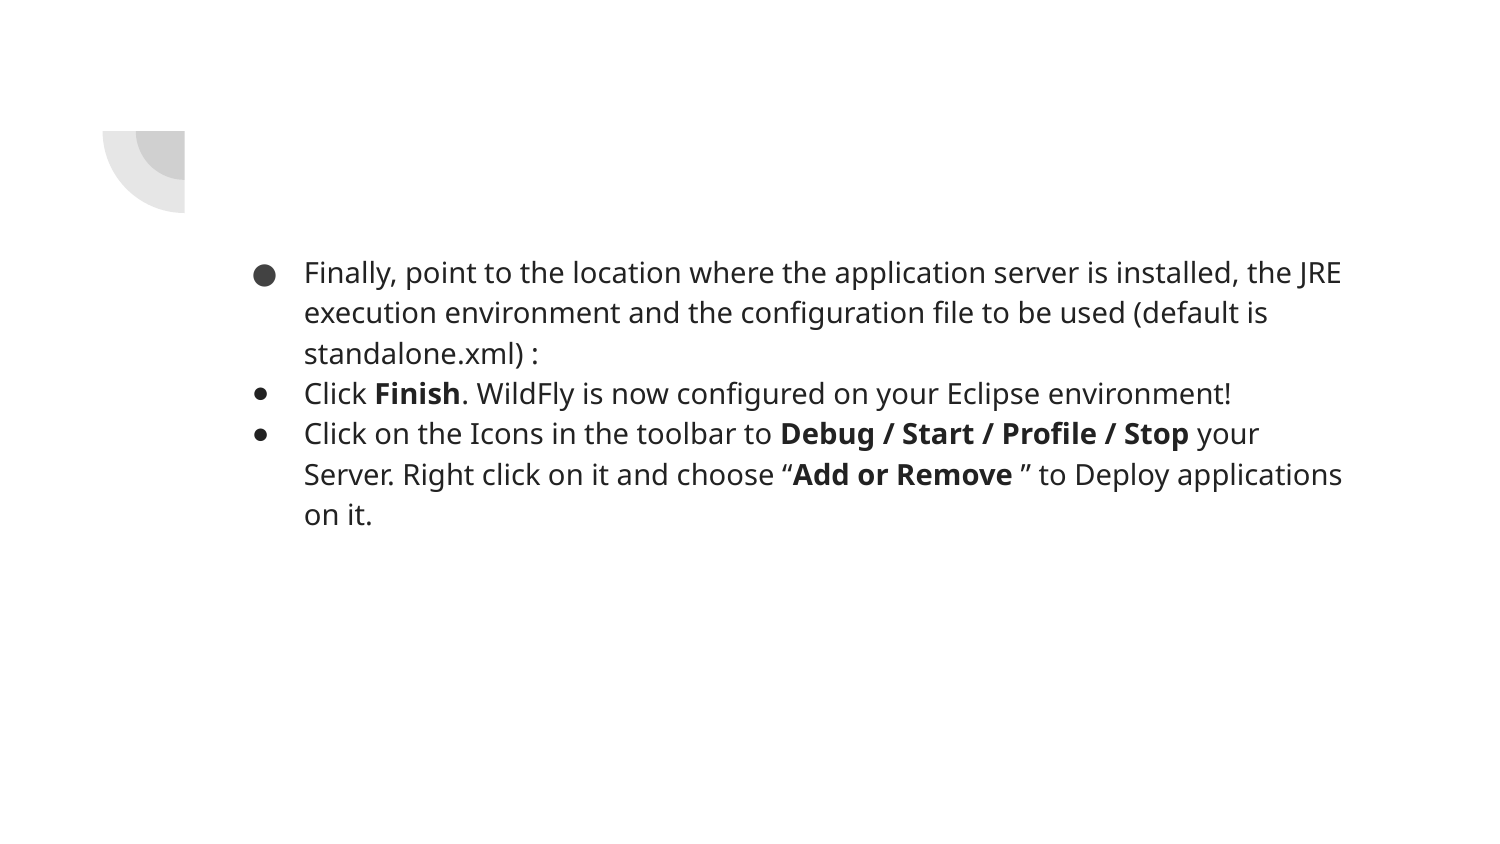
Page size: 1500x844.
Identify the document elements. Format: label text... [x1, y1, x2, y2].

list Finally, point to the location where the application server is installed, the JRE execution environment and the configuration file to be used (default is standalone.xml) : Click Finish. WildFly is now configured on your Eclipse environment! Click on the Icons in the toolbar to Debug / Start / Profile / Stop your Server. Right click on it and choose “Add or Remove ” to Deploy applications on it. [213, 234, 1368, 760]
